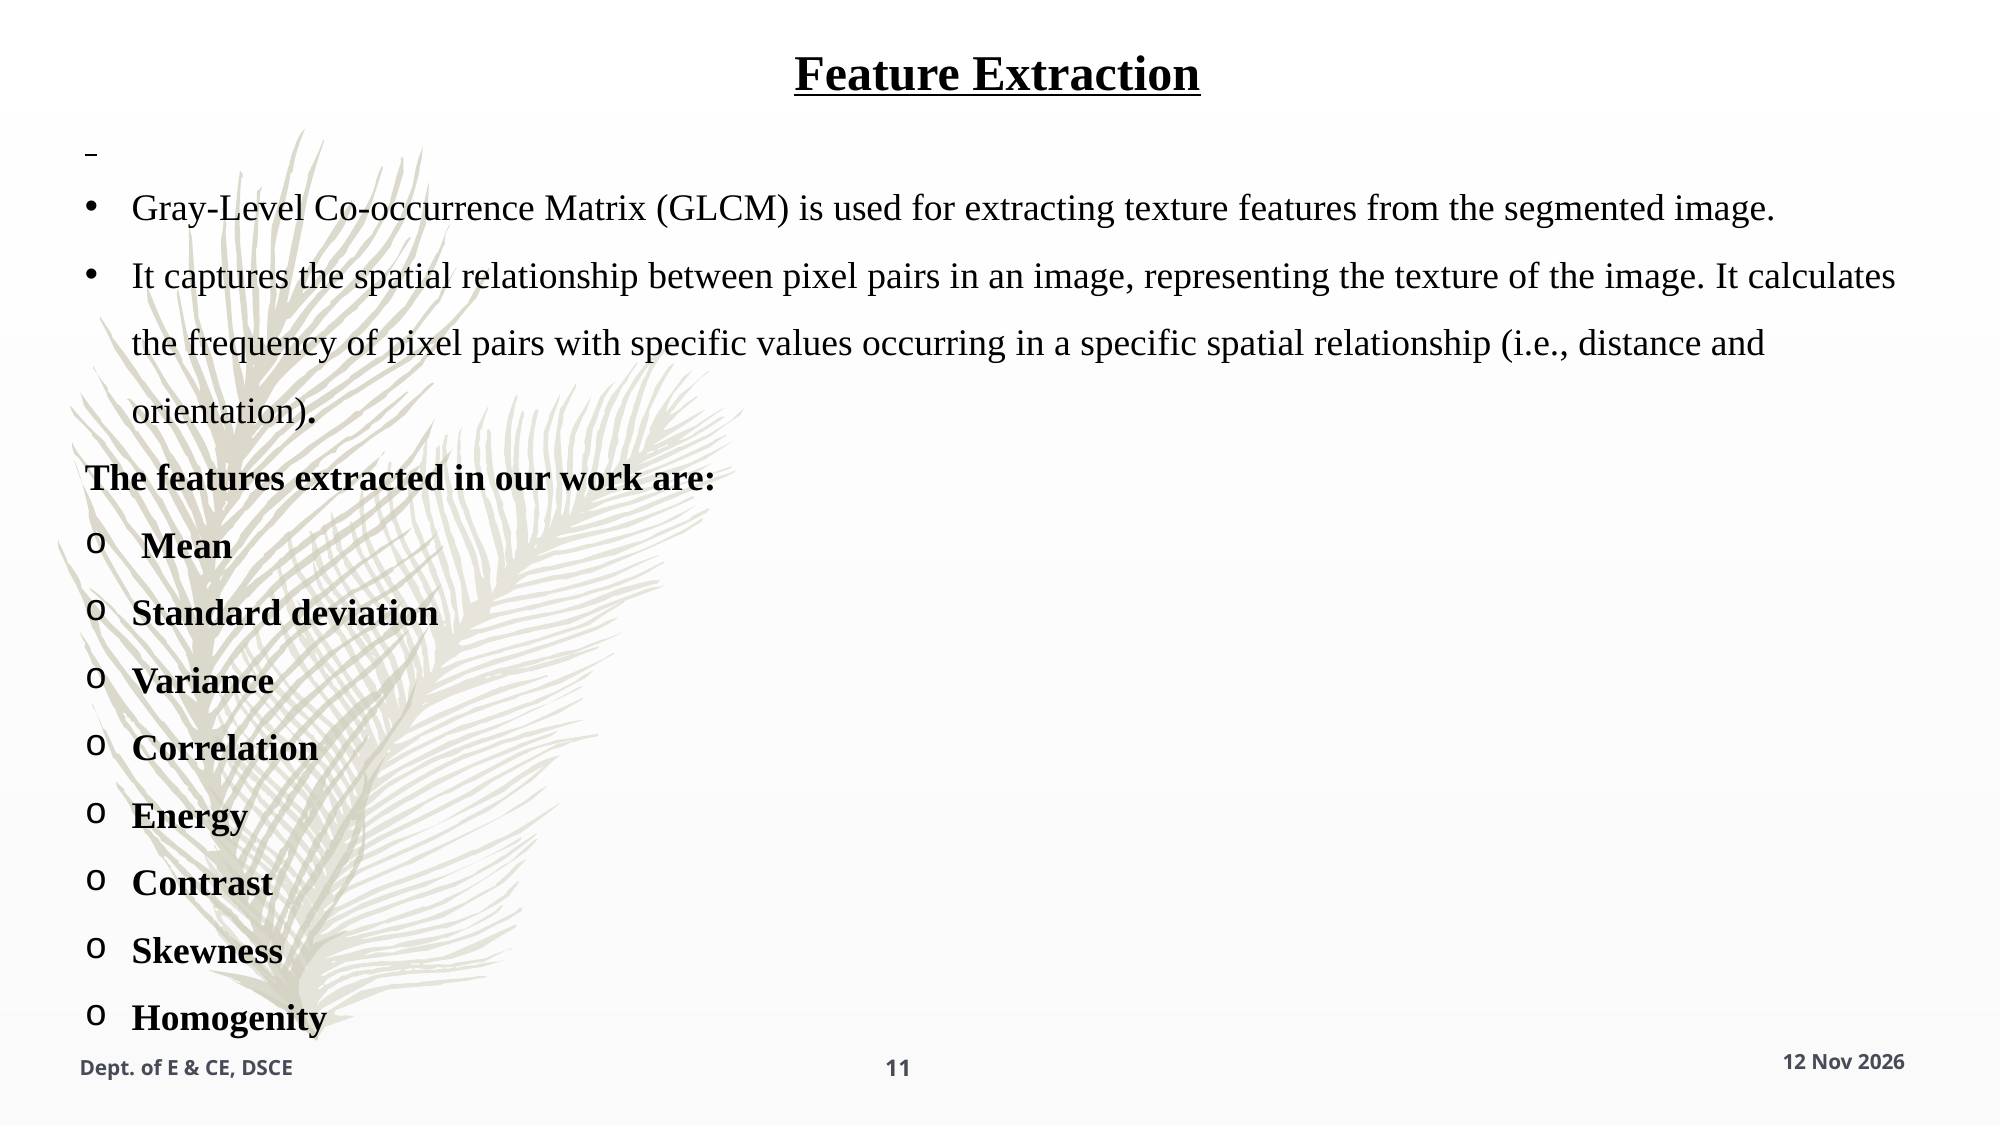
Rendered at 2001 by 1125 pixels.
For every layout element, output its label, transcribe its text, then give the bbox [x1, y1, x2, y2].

text_box Feature Extraction Gray-Level Co-occurrence Matrix (GLCM) is used for extracting texture features from the segmented image. It captures the spatial relationship between pixel pairs in an image, representing the texture of the image. It calculates the frequency of pixel pairs with specific values occurring in a specific spatial relationship (i.e., distance and orientation). The features extracted in our work are: Mean Standard deviation Variance Correlation Energy Contrast Skewness Homogenity [69, 33, 1925, 1033]
slide_number 15-Jan-25 [1470, 1033, 1920, 1093]
footer Dept. of E & CE, DSCE [64, 1032, 400, 1101]
slide_number 11 [747, 1033, 1050, 1093]
